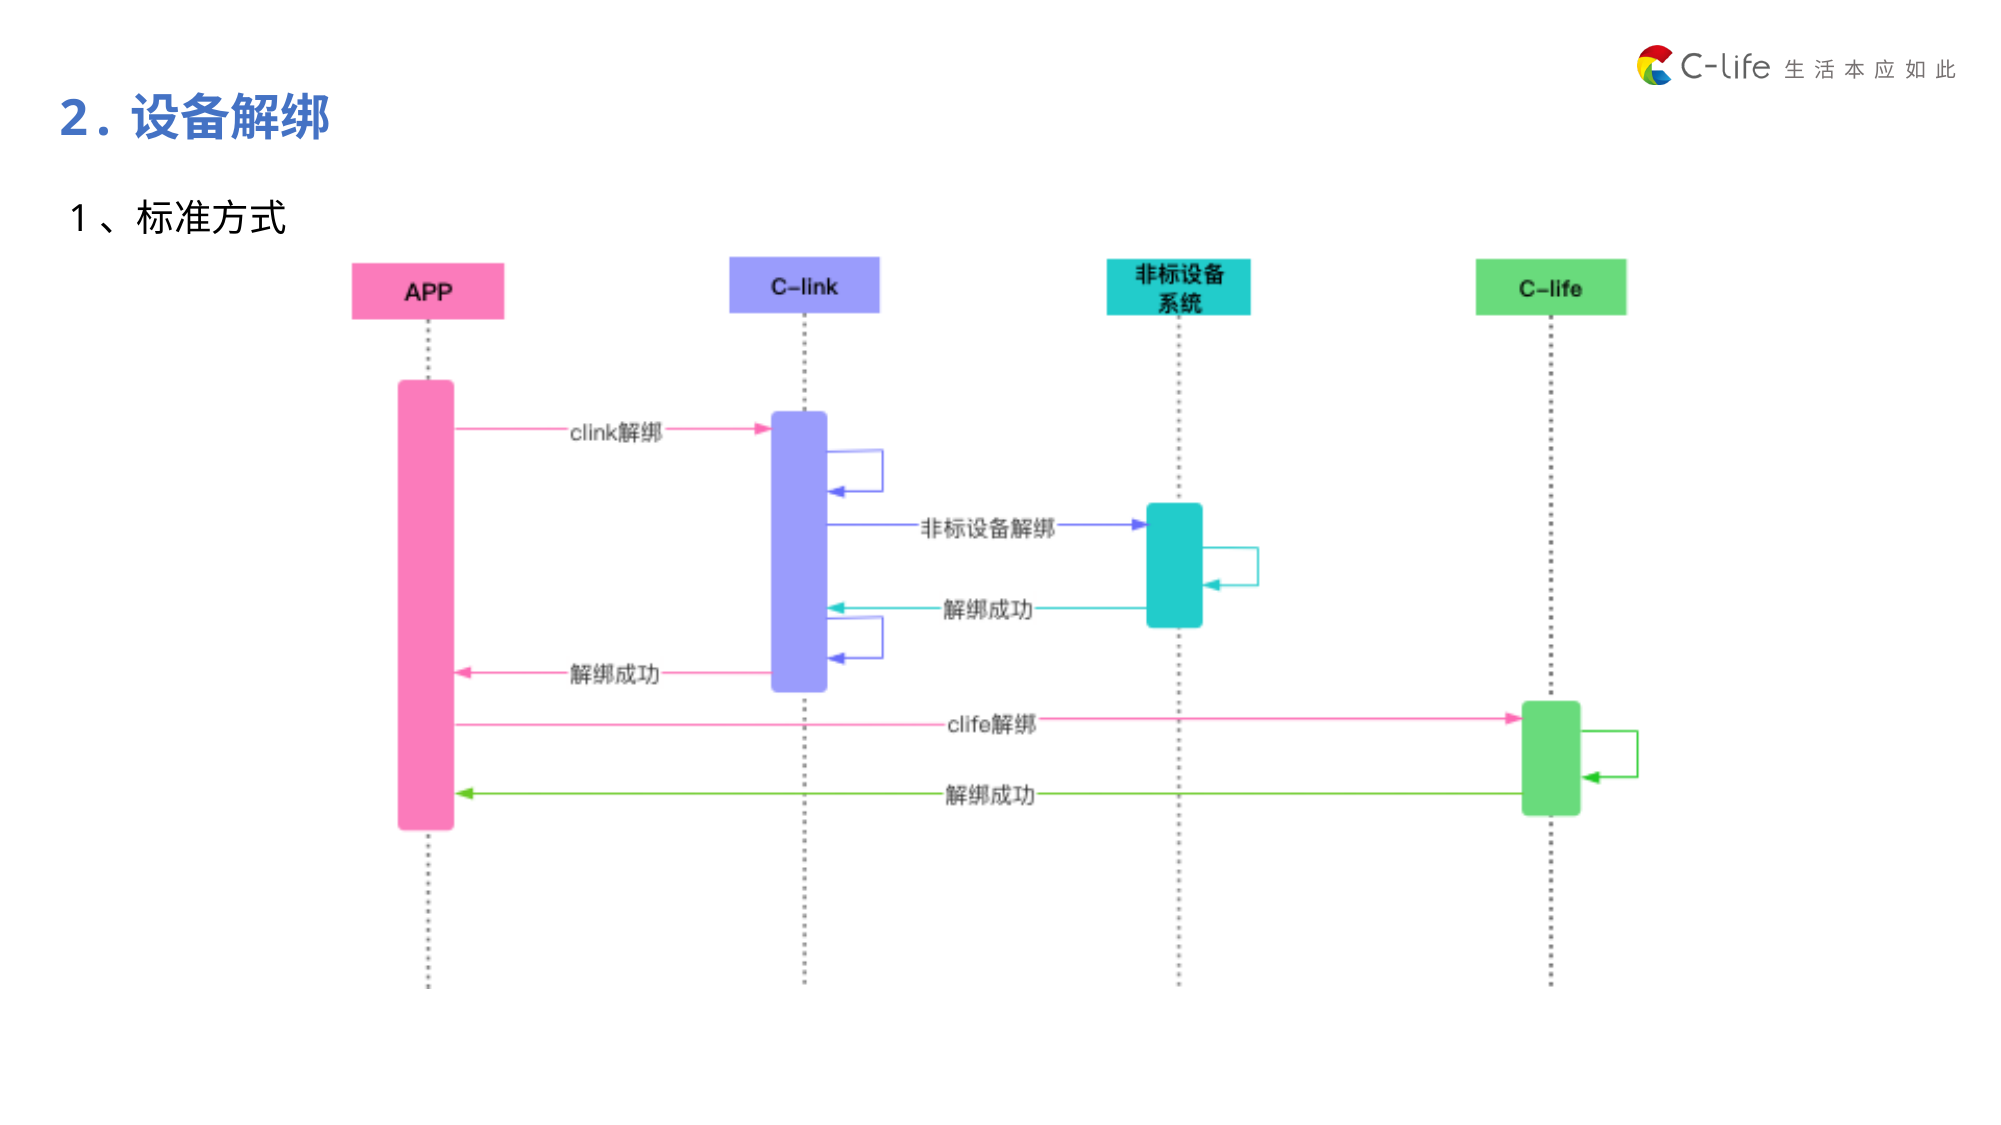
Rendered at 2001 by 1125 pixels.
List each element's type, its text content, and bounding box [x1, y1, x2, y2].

text_box 1、标准方式 [53, 186, 302, 247]
picture [340, 247, 1660, 990]
title 2.设备解绑 [43, 84, 1584, 155]
text_box 生 活 本 应 如 此 [1769, 48, 2000, 119]
picture [1637, 45, 1770, 85]
